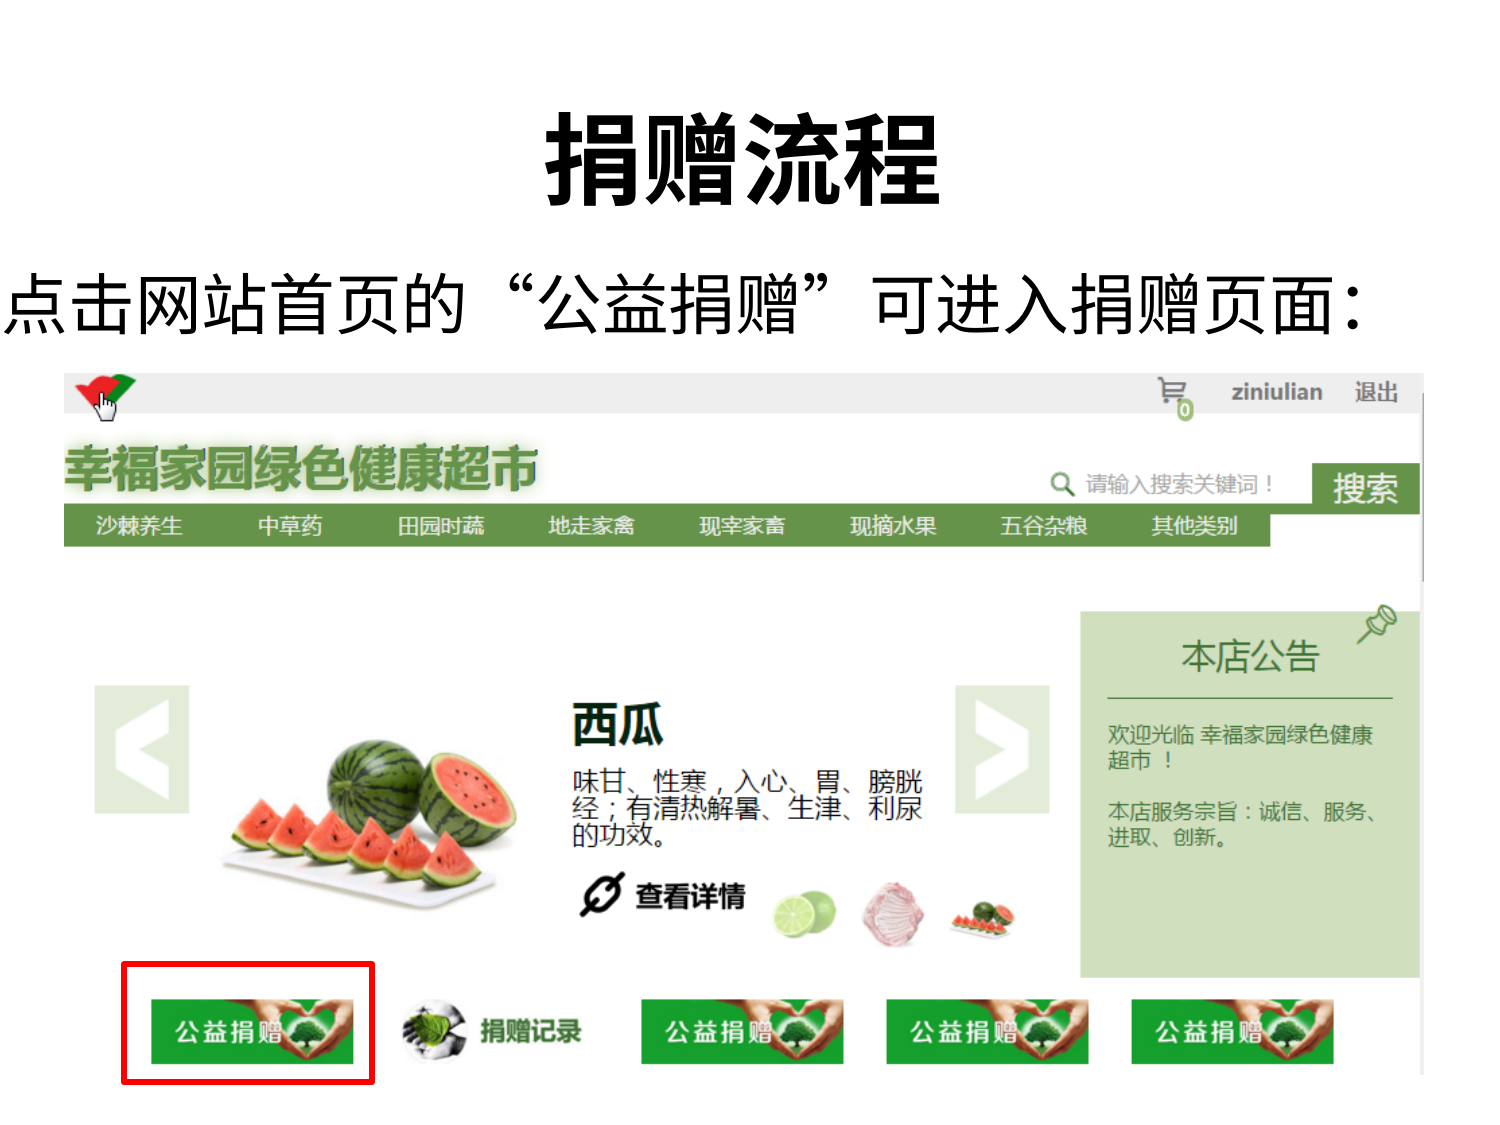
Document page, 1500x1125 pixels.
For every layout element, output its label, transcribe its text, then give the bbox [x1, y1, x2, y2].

text_box 捐赠流程 [527, 90, 958, 225]
picture [64, 373, 1424, 1075]
text_box 点击网站首页的“公益捐赠”可进入捐赠页面： [0, 255, 1500, 350]
